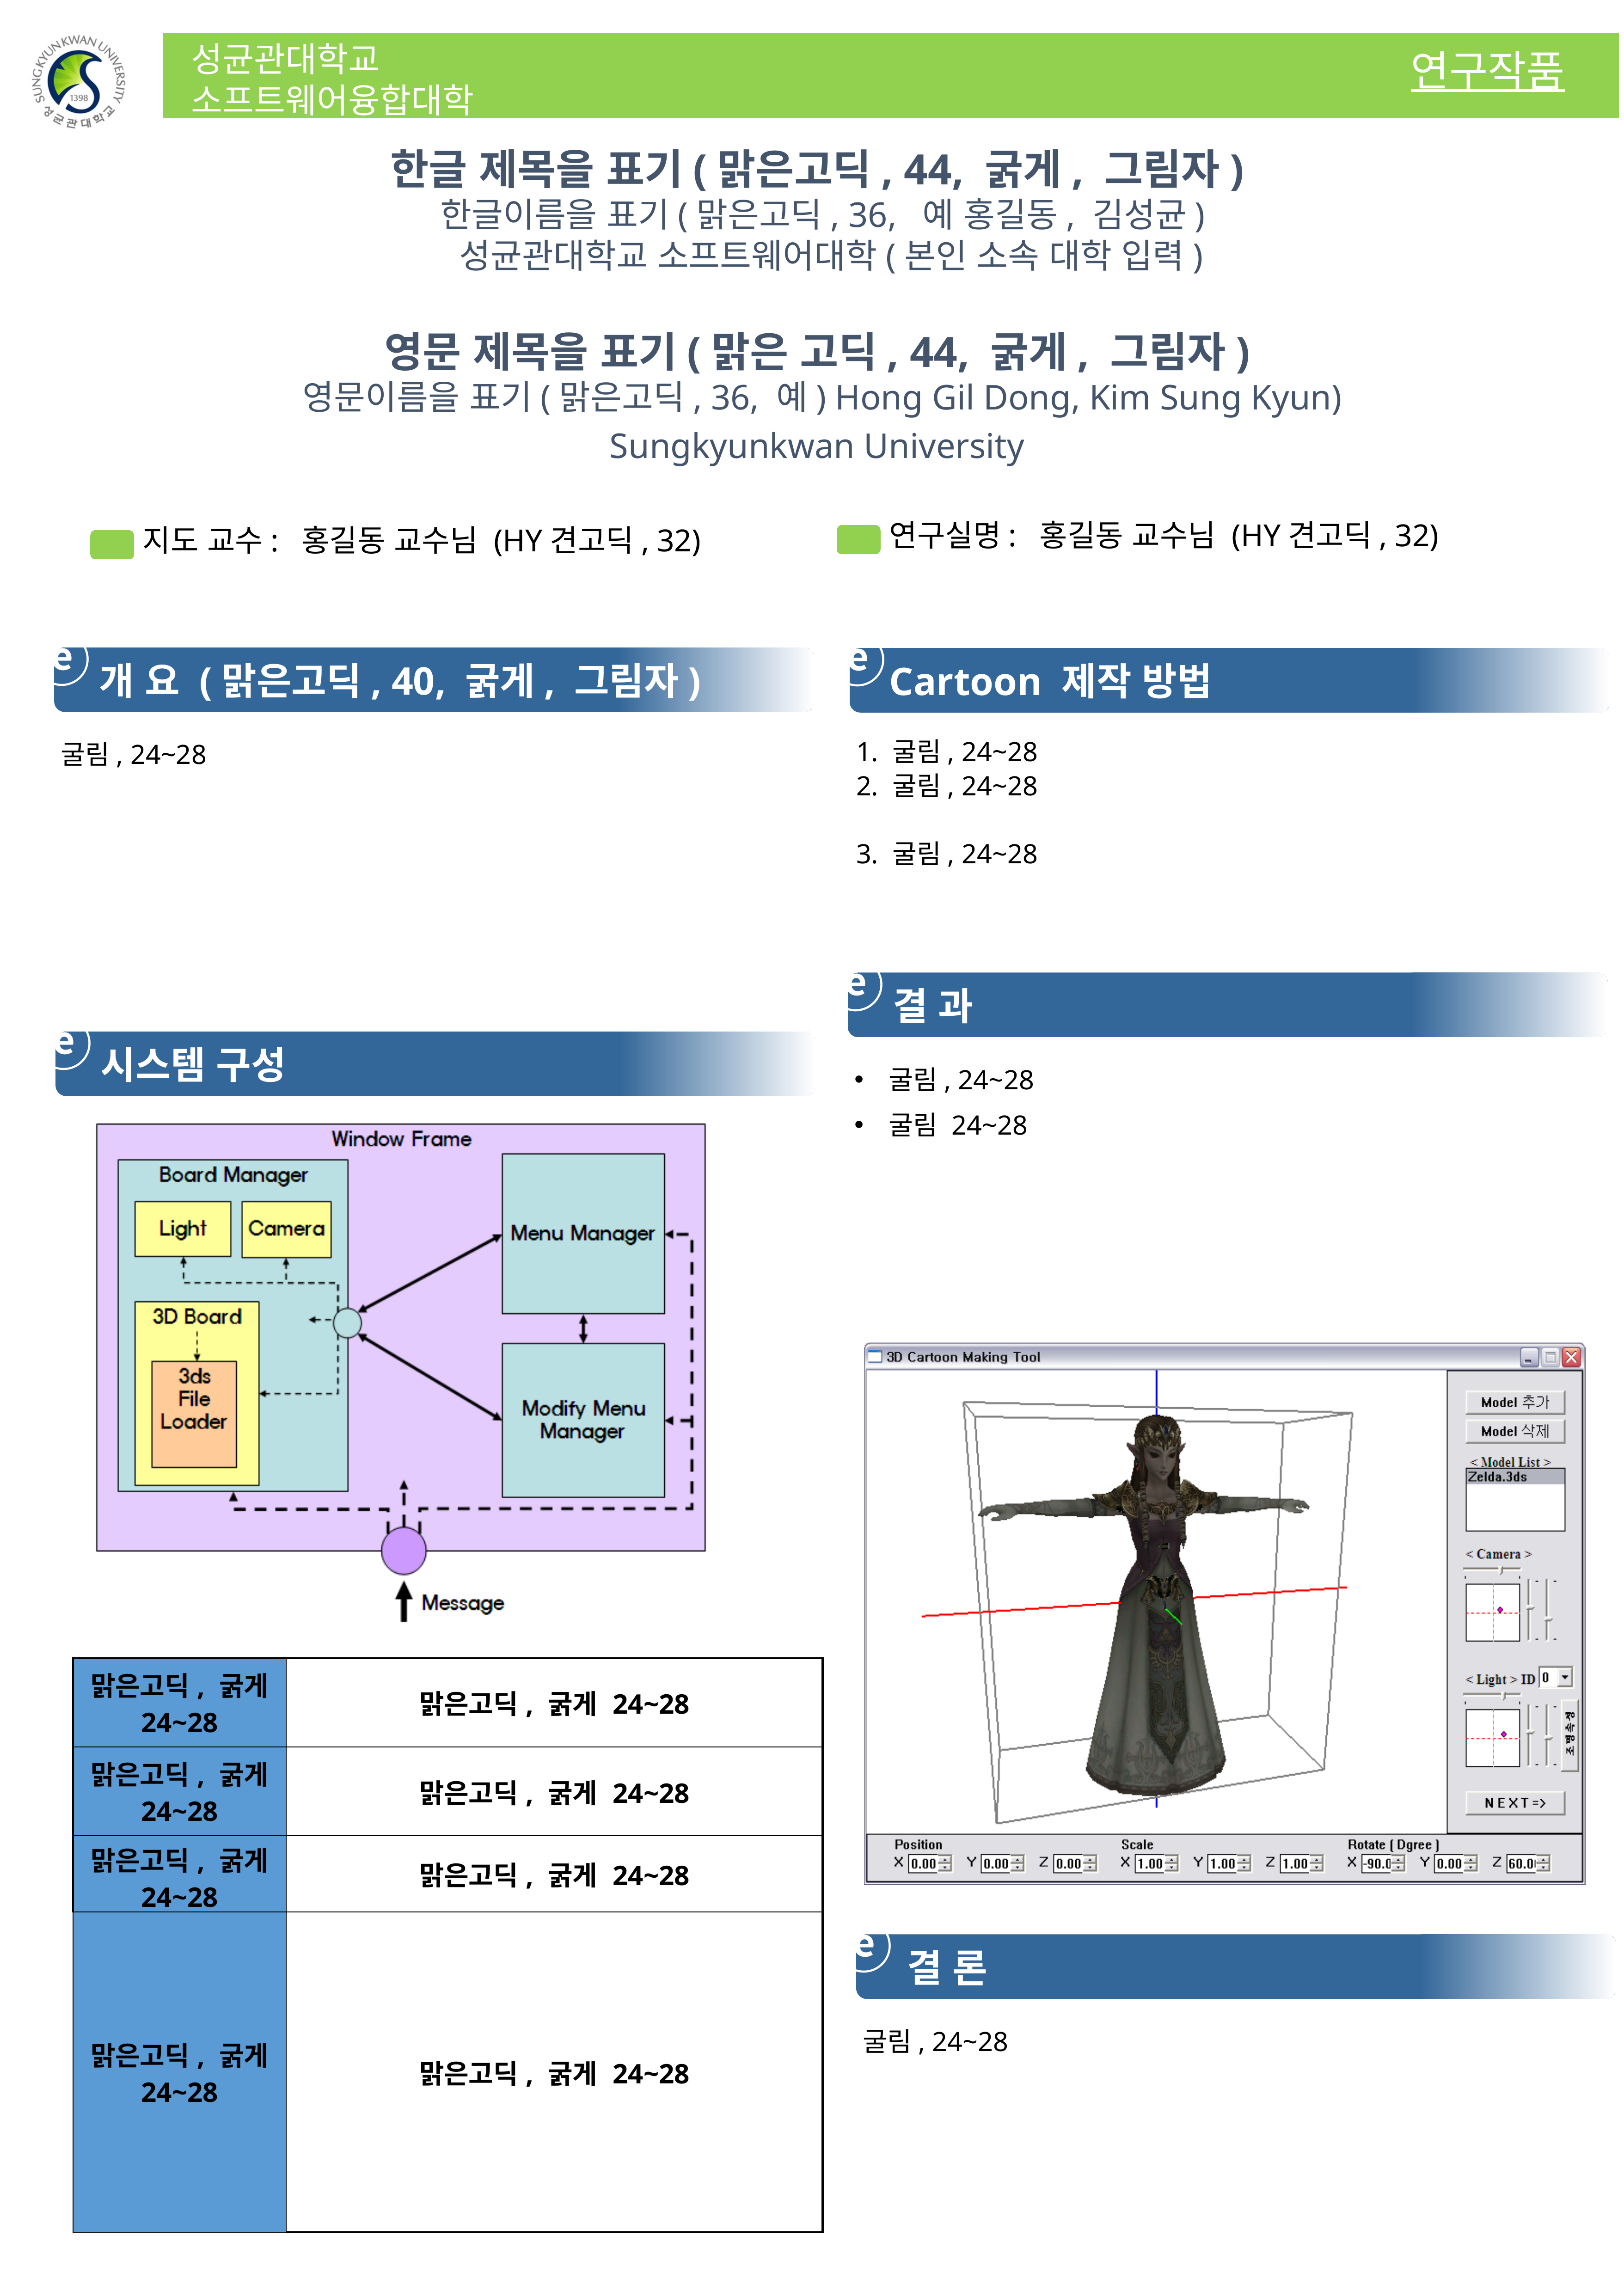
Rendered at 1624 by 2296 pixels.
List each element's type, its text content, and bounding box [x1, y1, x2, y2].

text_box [821, 945, 1608, 1334]
table_cell 맑은고딕, 굵게 24~28 [287, 1912, 821, 2231]
table_cell 맑은고딕, 굵게 24~28 [74, 1997, 286, 2232]
table_cell 맑은고딕, 굵게 24~28 [816, 1836, 821, 1911]
picture [864, 1343, 1586, 1885]
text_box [27, 620, 815, 1009]
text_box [28, 1004, 816, 1997]
picture [94, 1120, 711, 1626]
table_header 맑은고딕, 굵게 24~28 [816, 1659, 821, 1746]
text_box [829, 1907, 1617, 2296]
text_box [822, 621, 1610, 1009]
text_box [0, 0, 1618, 562]
table_cell 맑은고딕, 굵게 24~28 [816, 1747, 821, 1835]
